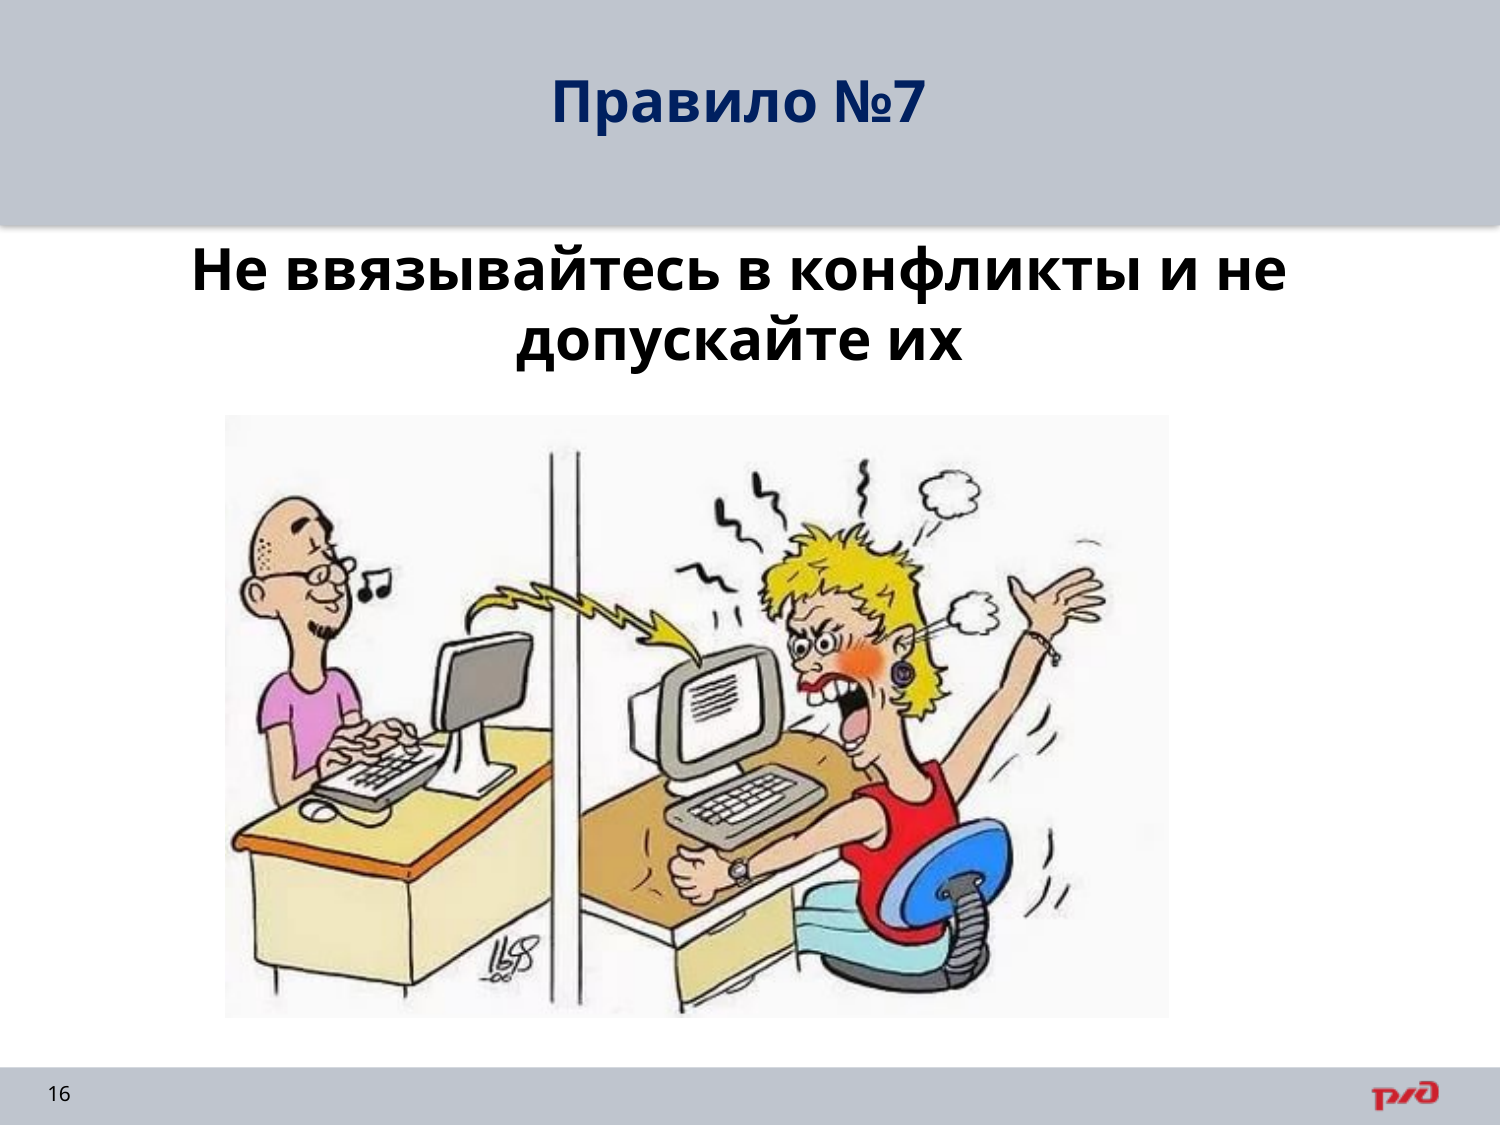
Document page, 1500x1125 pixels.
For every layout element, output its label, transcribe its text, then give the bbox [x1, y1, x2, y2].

picture [1358, 1067, 1453, 1125]
picture [224, 415, 1170, 1018]
title Правило №7 [37, 56, 1440, 225]
list Не ввязывайтесь в конфликты и не допускайте их [39, 225, 1440, 1018]
